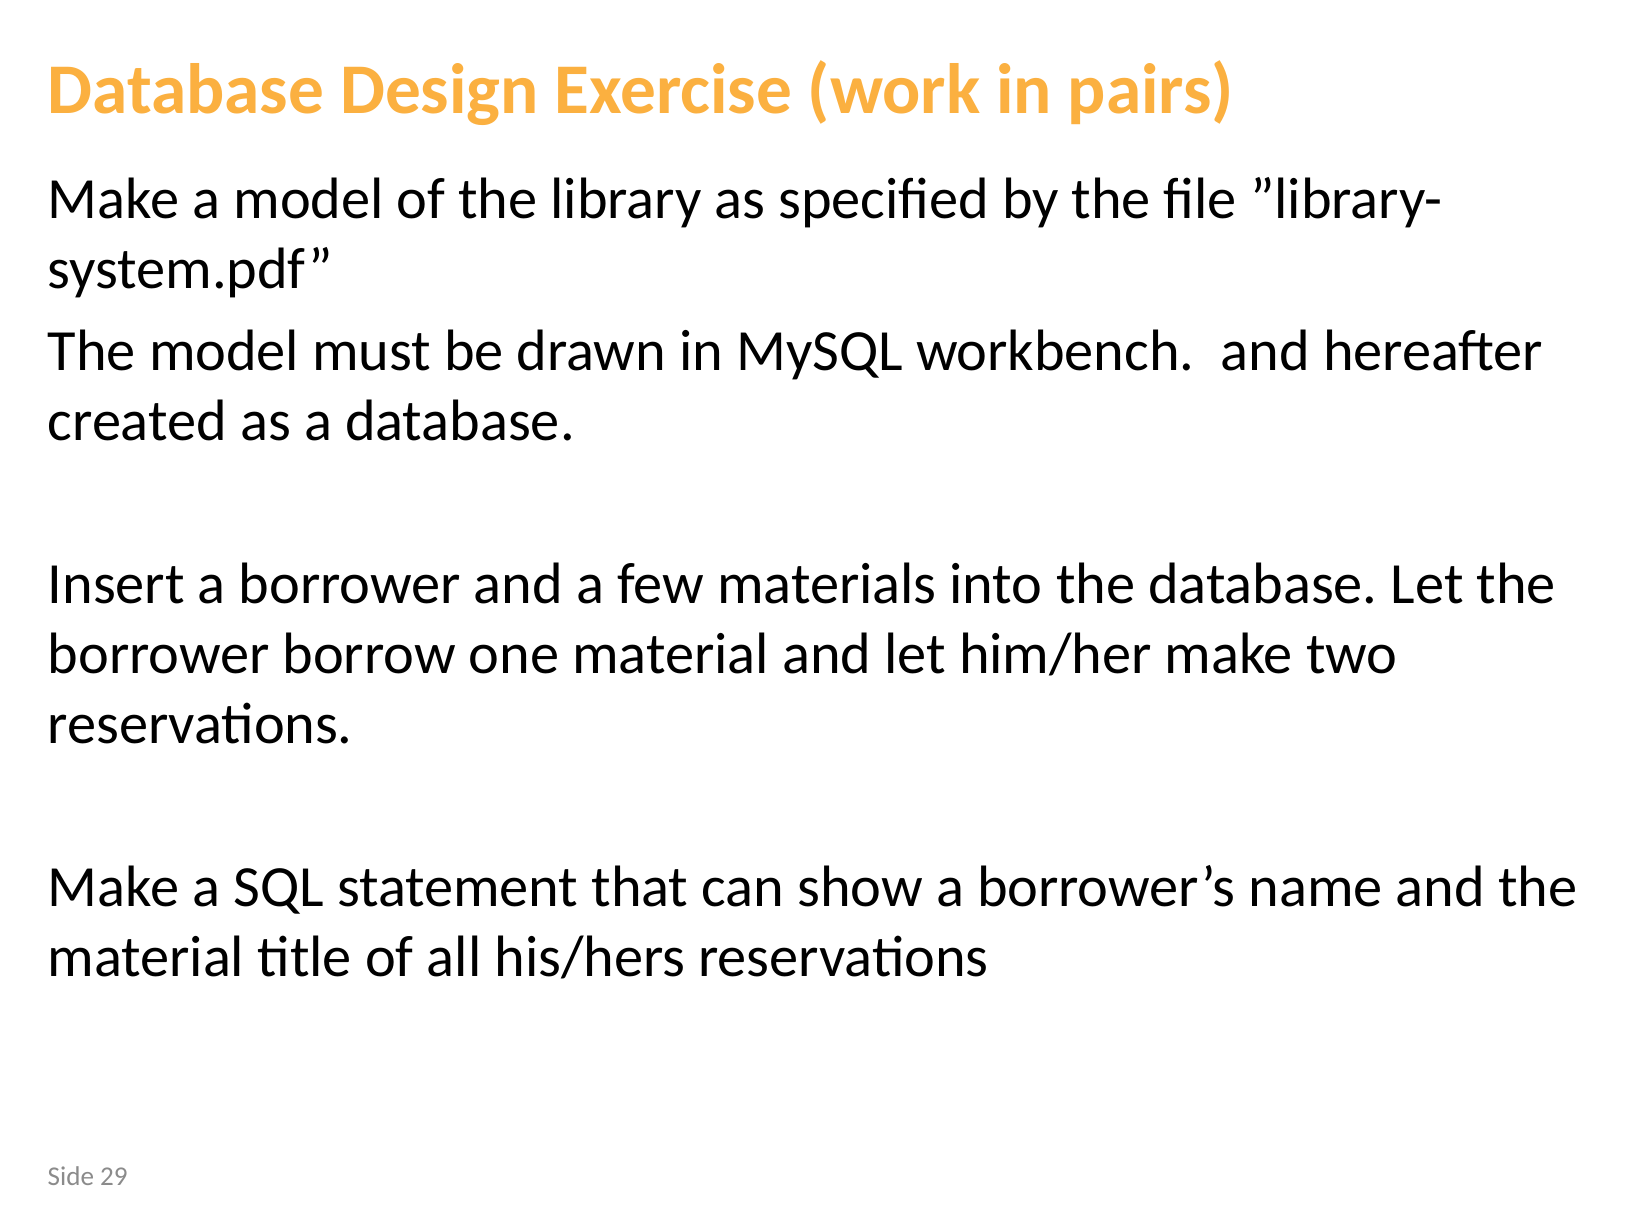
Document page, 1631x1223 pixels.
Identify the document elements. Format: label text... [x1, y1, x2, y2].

slide_number Side 29 [31, 1141, 412, 1207]
list Make a model of the library as specified by the file ”library-system.pdf” The model must be drawn in MySQL workbench. and hereafter created as a database. Insert a borrower and a few materials into the database. Let the borrower borrow one material and let him/her make two reservations. Make a SQL statement that can show a borrower’s name and the material title of all his/hers reservations [31, 152, 1607, 1126]
list Database Design Exercise (work in pairs) [31, 33, 1607, 137]
